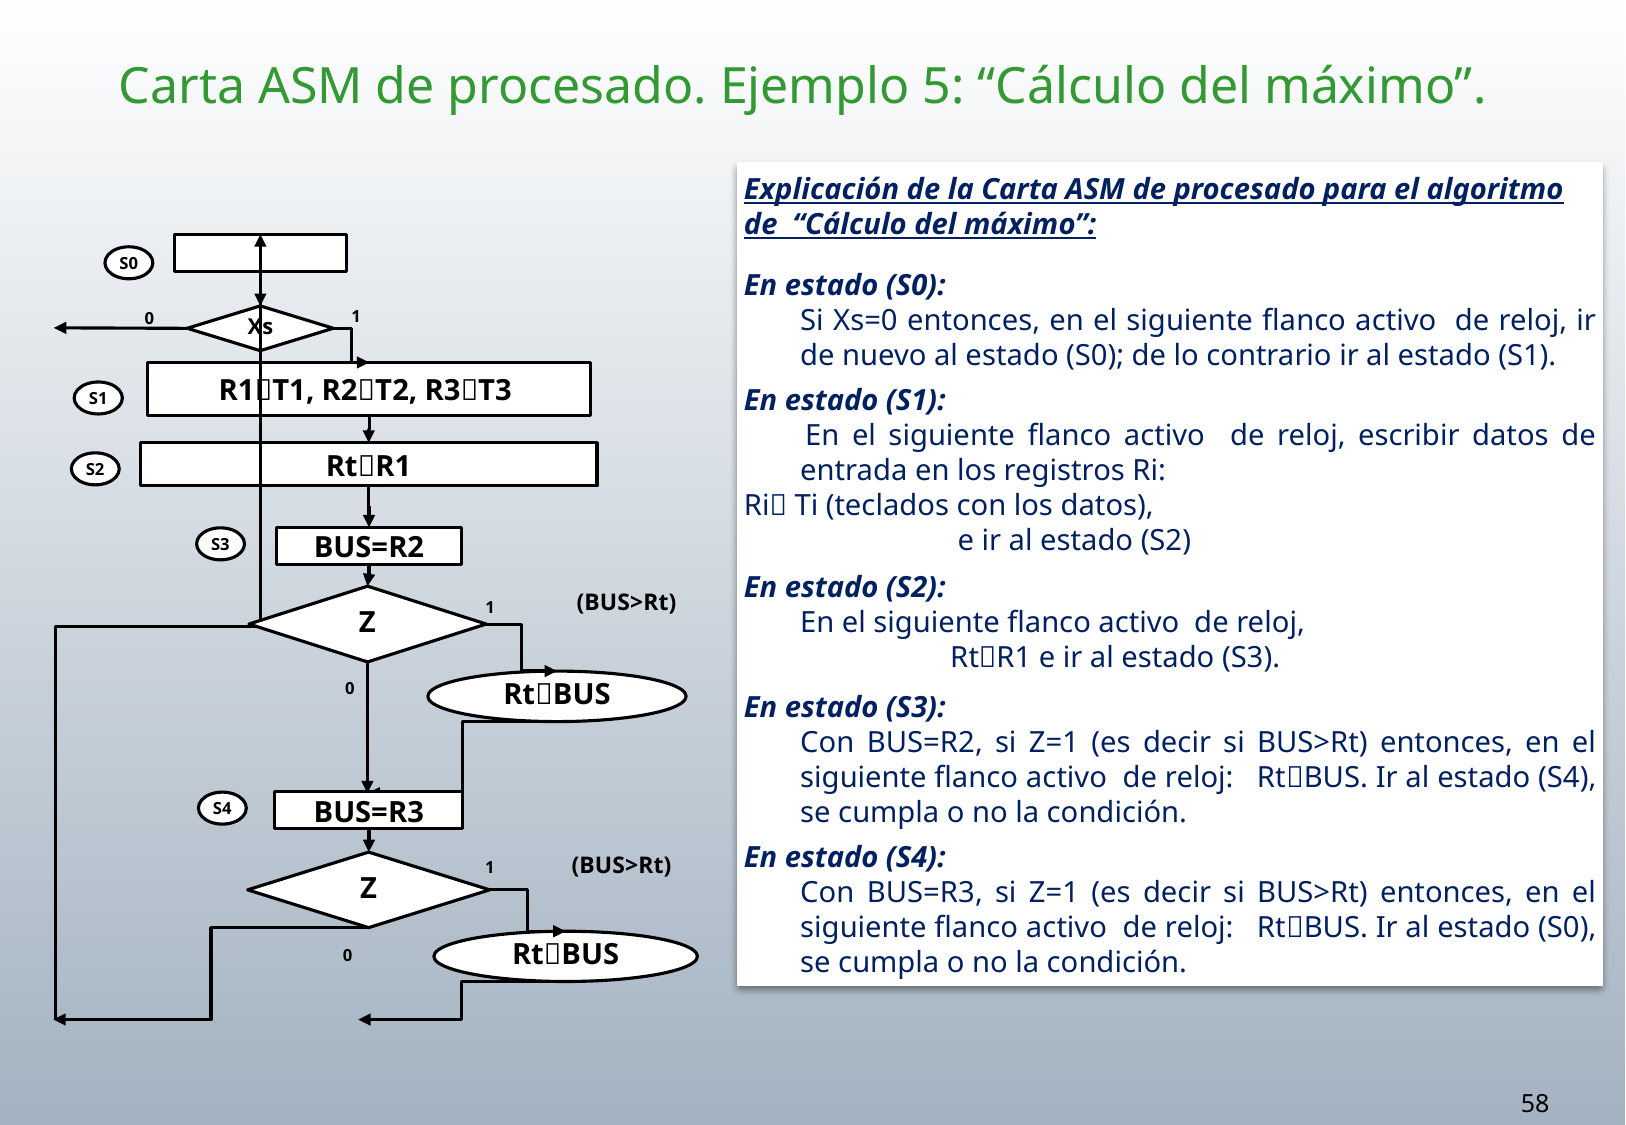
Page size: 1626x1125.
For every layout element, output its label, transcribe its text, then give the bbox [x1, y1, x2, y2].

title Carta ASM de procesado. Ejemplo 5: “Cálculo del máximo”. [0, 43, 1625, 122]
text_box Explicación de la Carta ASM de procesado para el algoritmo de “Cálculo del máximo”: En estado (S0): Si Xs=0 entonces, en el siguiente flanco activo de reloj, ir de nuevo al estado (S0); de lo contrario ir al estado (S1). En estado (S1): En el siguiente flanco activo de reloj, escribir datos de entrada en los registros Ri: Ri Ti (teclados con los datos), e ir al estado (S2) En estado (S2): En el siguiente flanco activo de reloj, RtR1 e ir al estado (S3). En estado (S3): Con BUS=R2, si Z=1 (es decir si BUS>Rt) entonces, en el siguiente flanco activo de reloj: RtBUS. Ir al estado (S4), se cumpla o no la condición. En estado (S4): Con BUS=R3, si Z=1 (es decir si BUS>Rt) entonces, en el siguiente flanco activo de reloj: RtBUS. Ir al estado (S0), se cumpla o no la condición. [737, 162, 1603, 986]
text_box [53, 234, 711, 1020]
